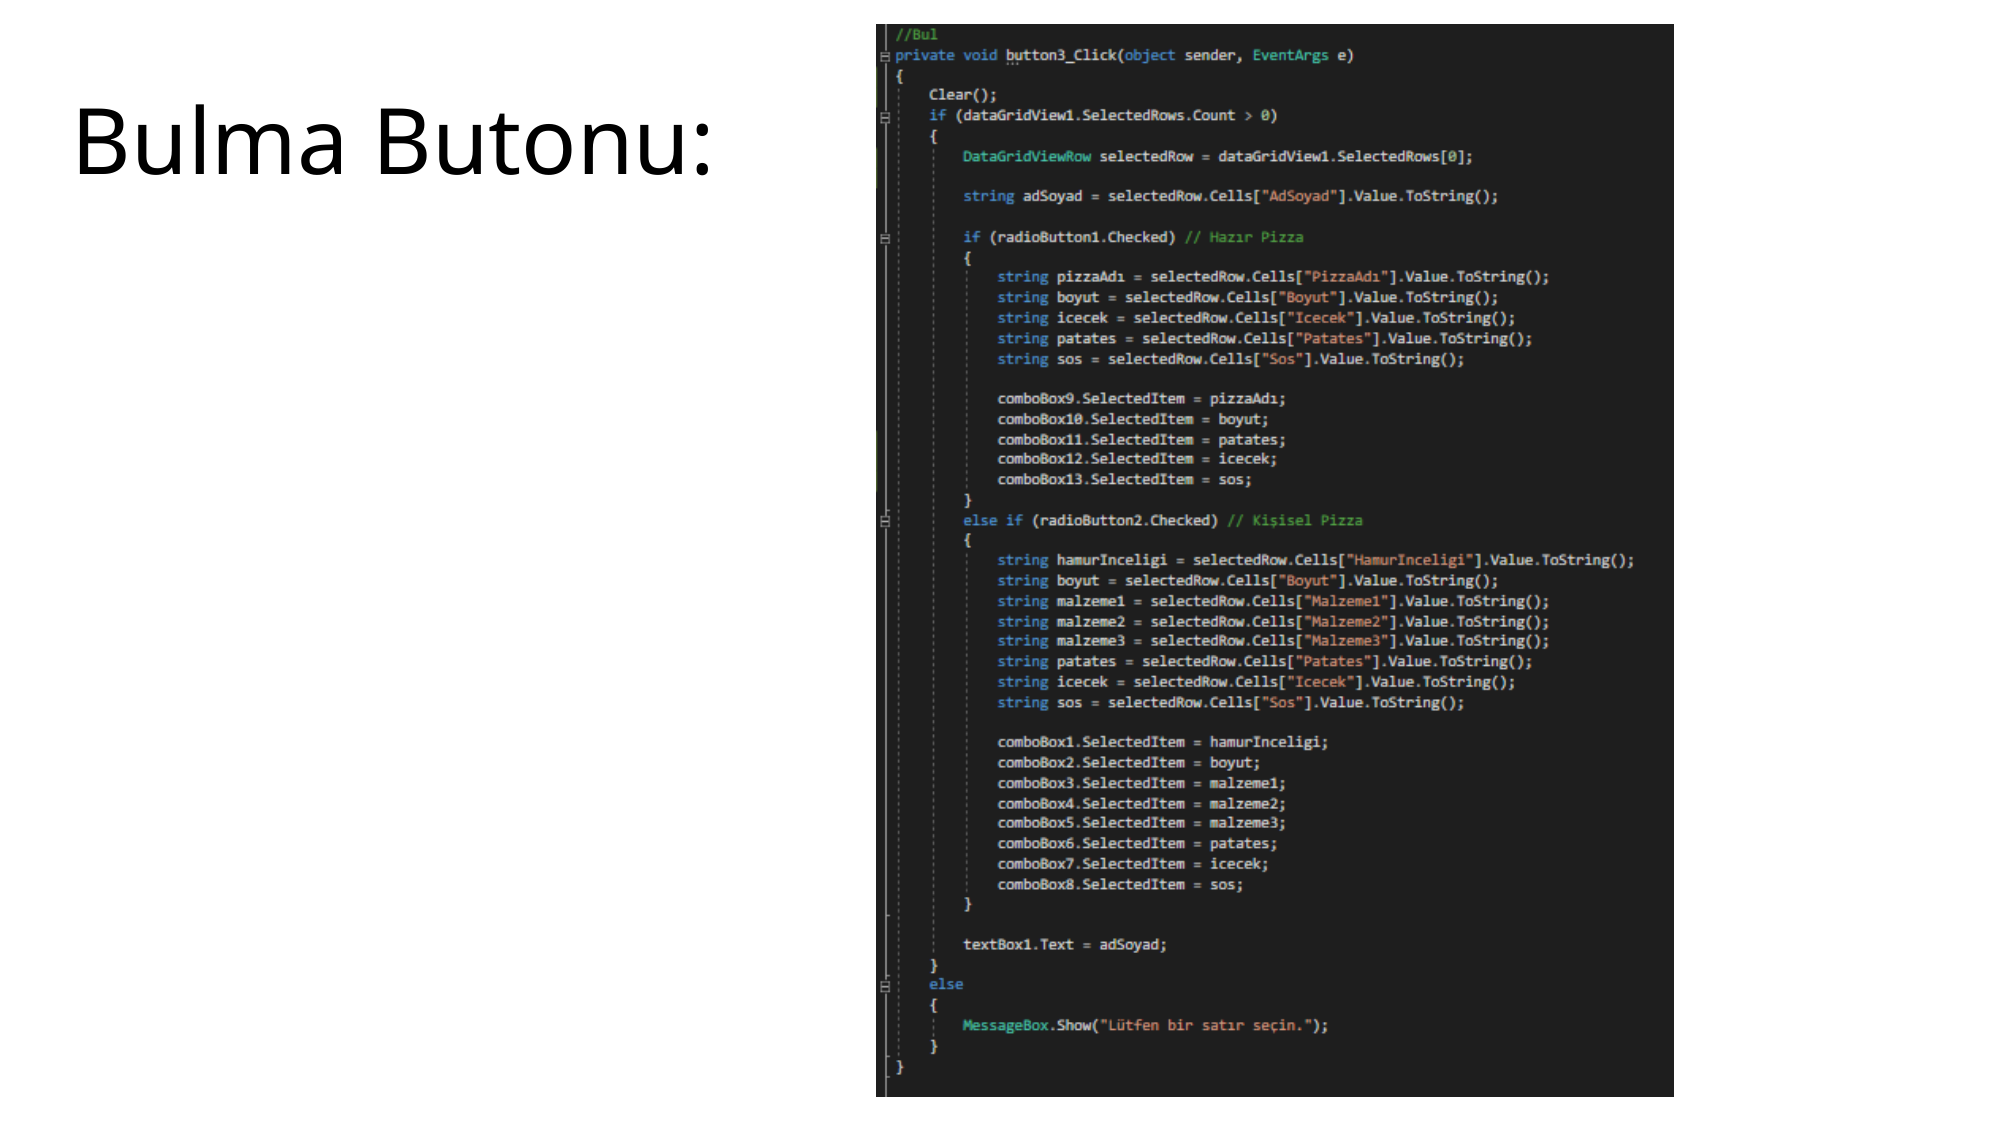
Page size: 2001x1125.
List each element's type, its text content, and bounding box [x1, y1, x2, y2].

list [876, 24, 1674, 1097]
title Bulma Butonu: [56, 35, 855, 254]
